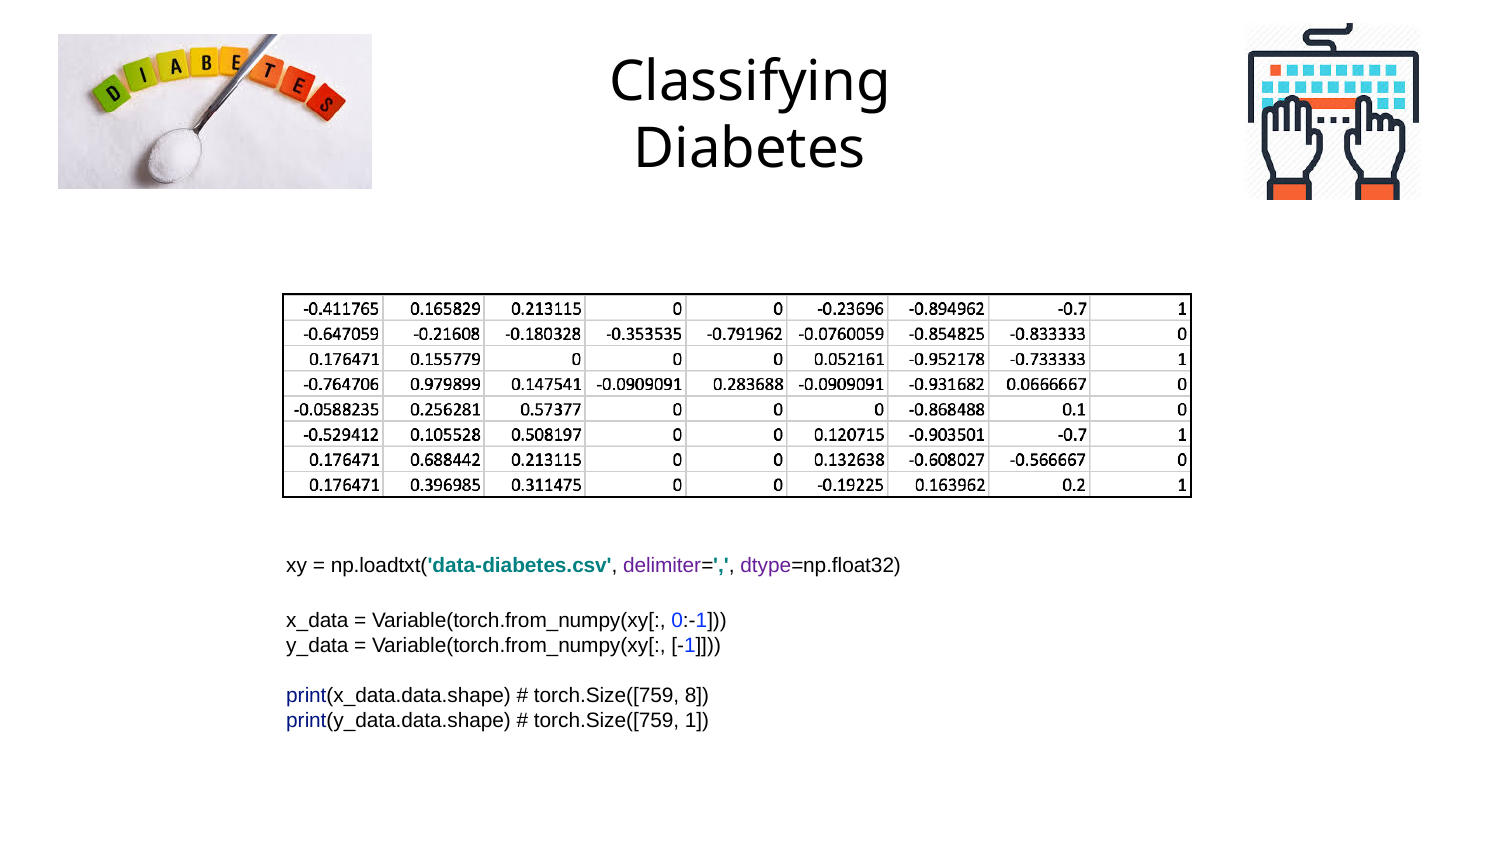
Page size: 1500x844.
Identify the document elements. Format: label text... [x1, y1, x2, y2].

title Classifying Diabetes [498, 44, 1002, 179]
text_box xy = np.loadtxt('data-diabetes.csv', delimiter=',', dtype=np.float32) x_data = Variable(torch.from_numpy(xy[:, 0:-1])) y_data = Variable(torch.from_numpy(xy[:, [-1]])) print(x_data.data.shape) # torch.Size([759, 8]) print(y_data.data.shape) # torch.Size([759, 1]) [281, 555, 1148, 729]
picture [283, 294, 1191, 497]
picture [1245, 23, 1422, 200]
picture [58, 34, 372, 189]
